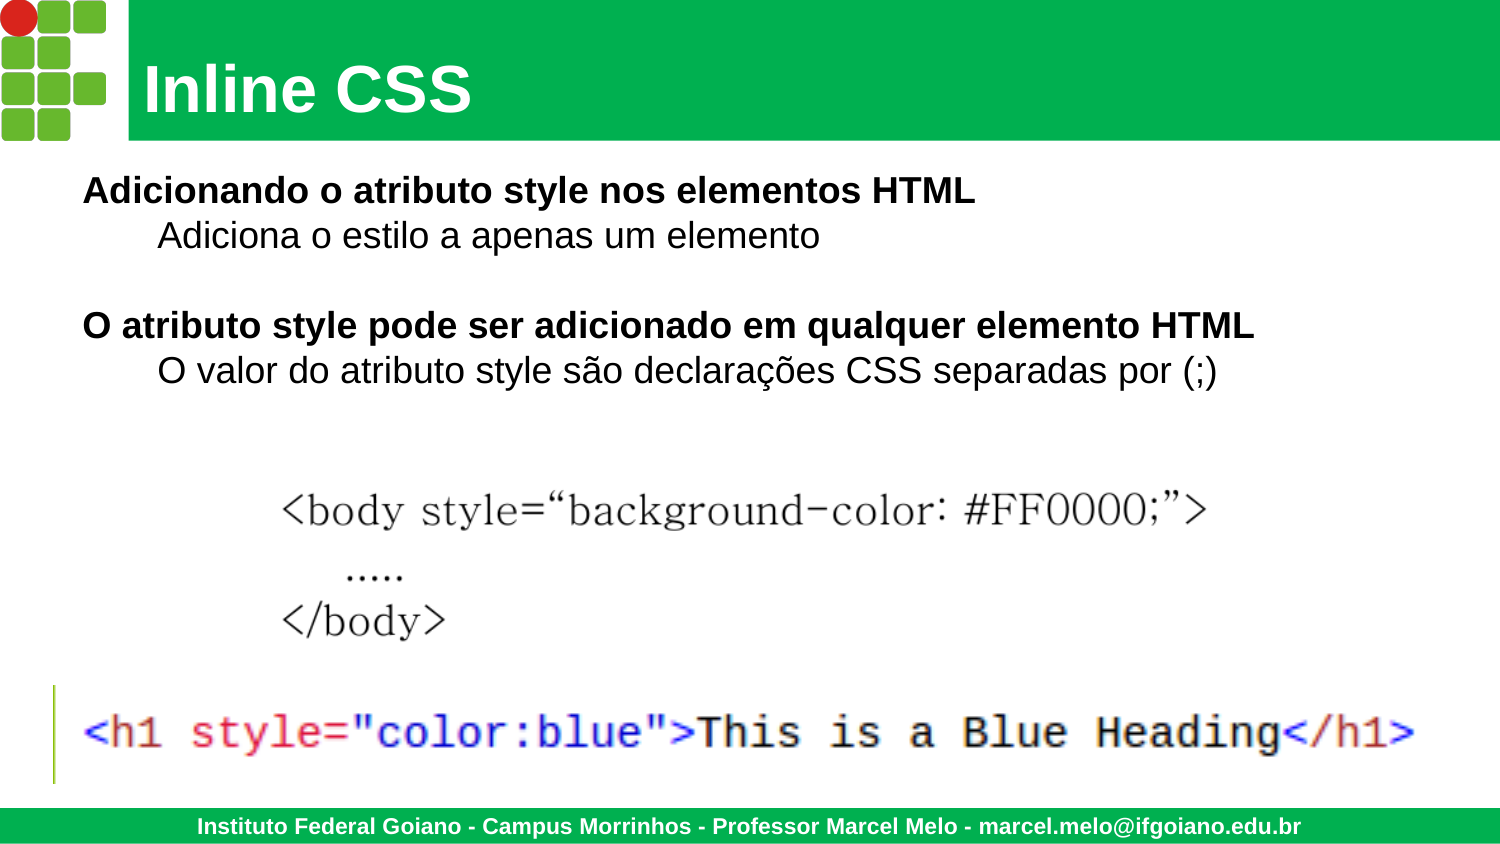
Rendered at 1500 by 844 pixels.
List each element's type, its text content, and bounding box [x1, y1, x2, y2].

picture [0, 0, 106, 141]
title Inline CSS [128, 0, 1500, 141]
picture [266, 474, 1234, 677]
picture [53, 685, 1447, 784]
list Adicionando o atributo style nos elementos HTML Adiciona o estilo a apenas um elemento O atributo style pode ser adicionado em qualquer elemento HTML O valor do atributo style são declarações CSS separadas por (;) [29, 150, 1471, 793]
